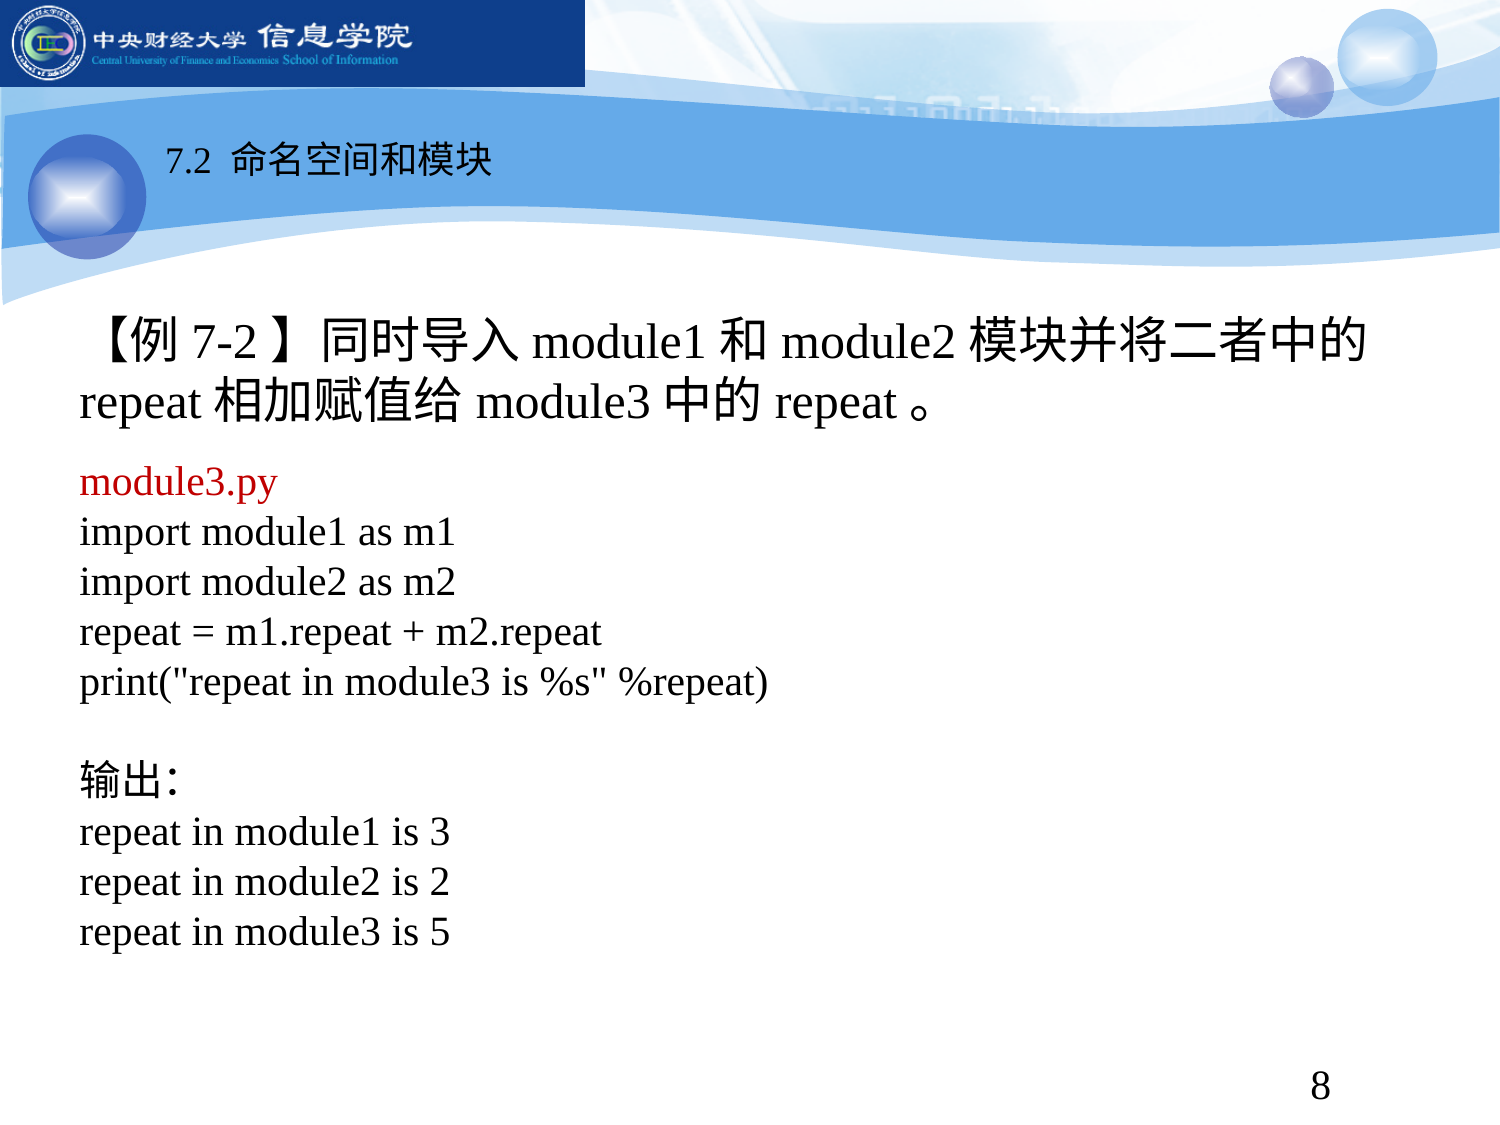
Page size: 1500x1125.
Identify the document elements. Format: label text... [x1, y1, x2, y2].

picture [0, 0, 1500, 197]
list 【例7-2】同时导入module1和module2模块并将二者中的repeat相加赋值给module3中的repeat。 module3.py import module1 as m1 import module2 as m2 repeat = m1.repeat + m2.repeat print("repeat in module3 is %s" %repeat) 输出： repeat in module1 is 3 repeat in module2 is 2 repeat in module3 is 5 [64, 301, 1439, 1091]
title 7.2 命名空间和模块 [150, 112, 1363, 205]
